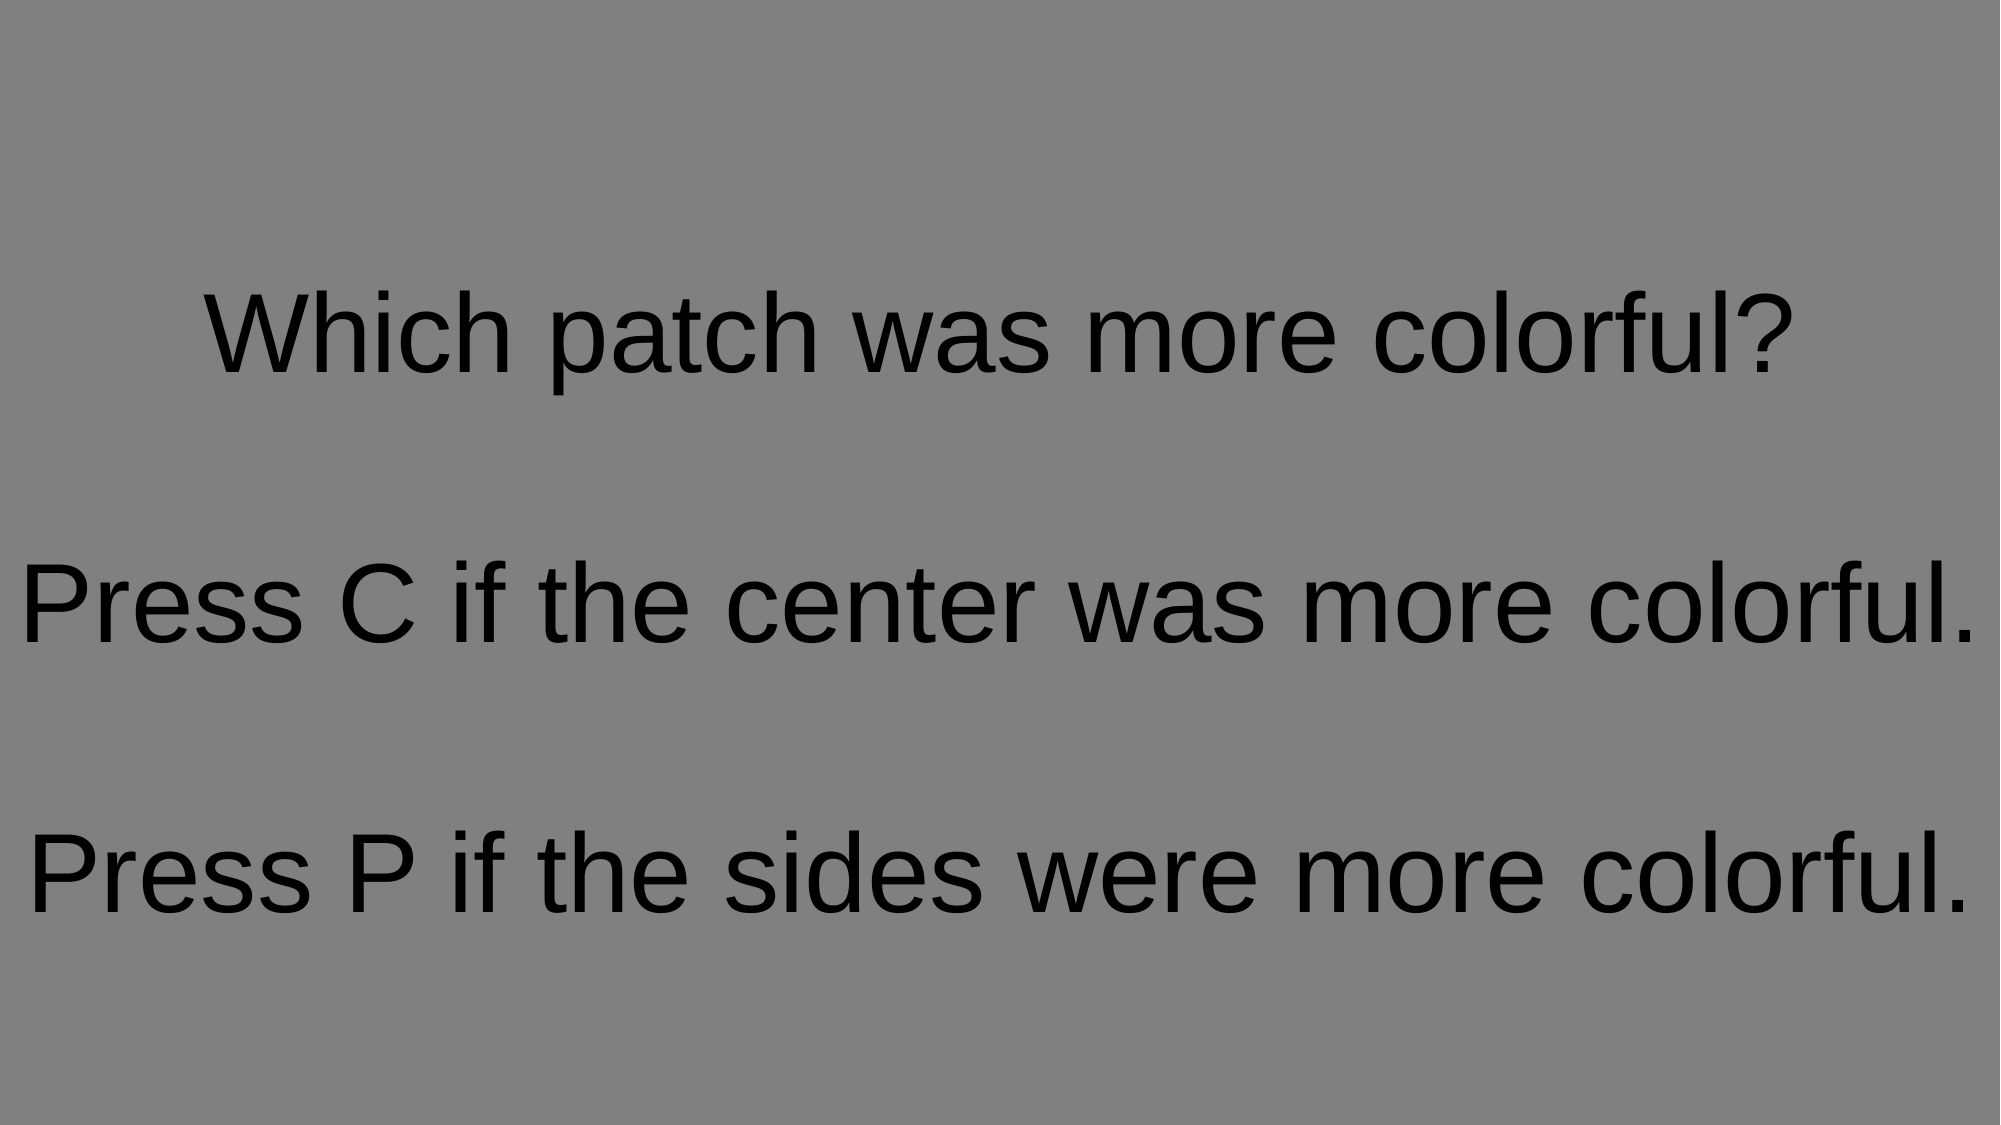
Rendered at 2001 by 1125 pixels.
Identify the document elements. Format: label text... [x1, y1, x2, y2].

list Which patch was more colorful? Press C if the center was more colorful. Press P if the sides were more colorful. [0, 117, 2000, 1014]
